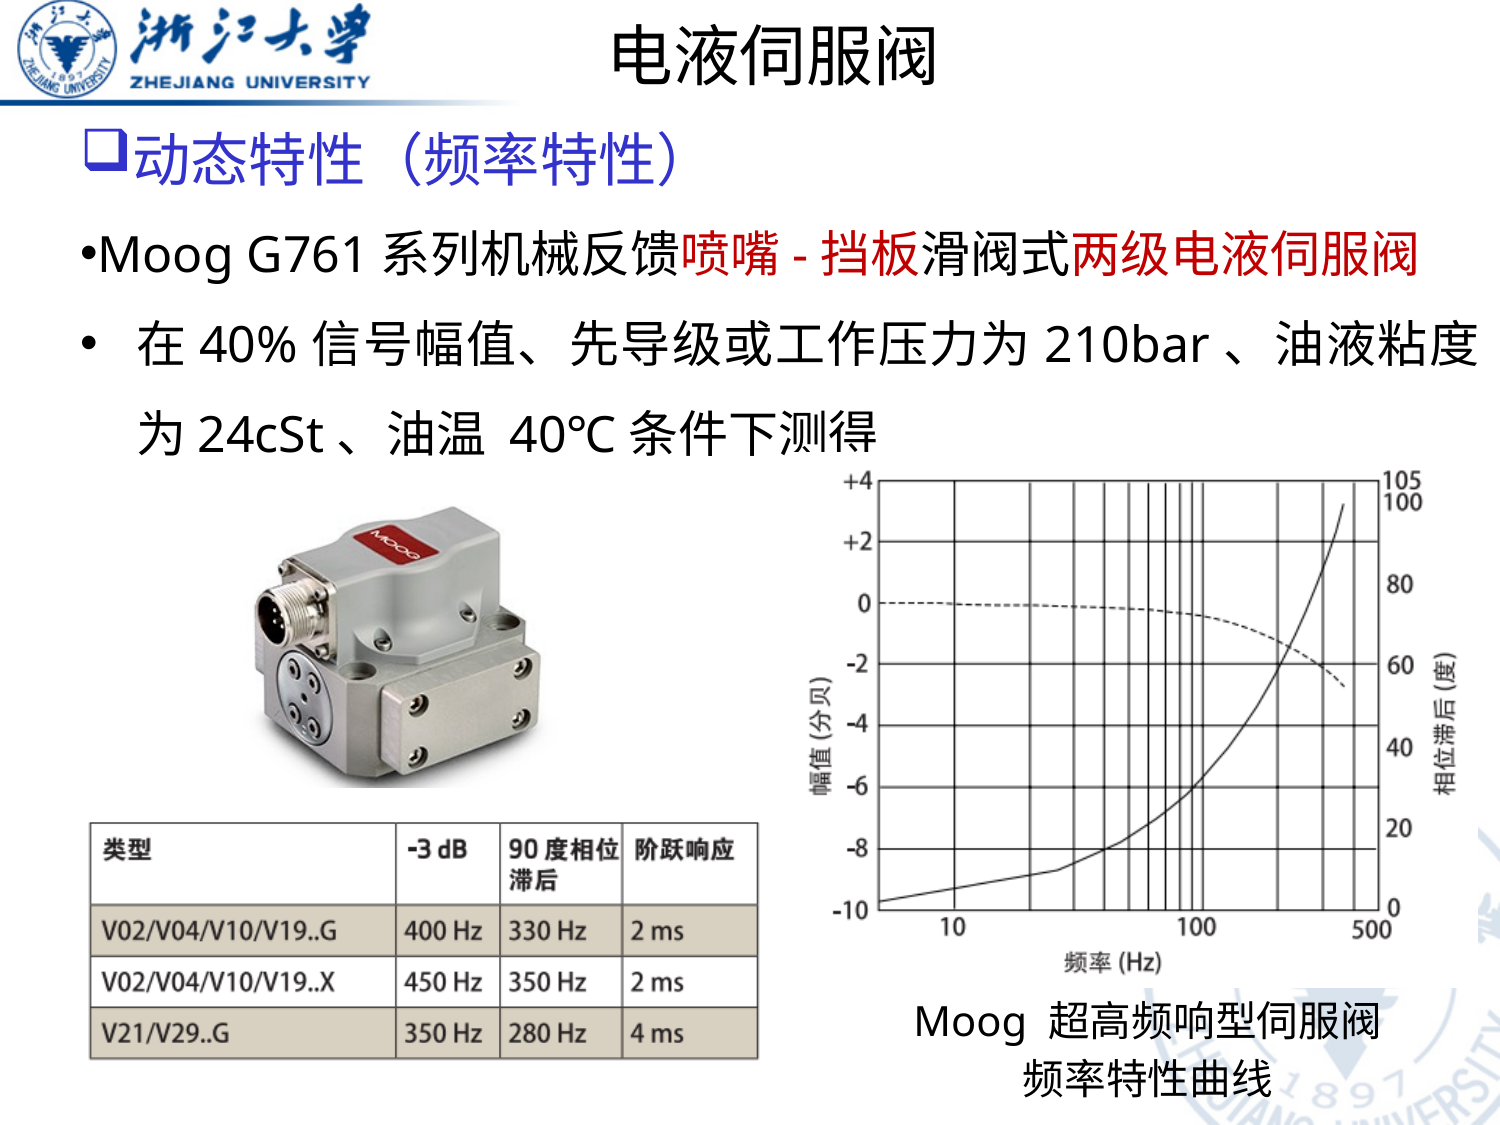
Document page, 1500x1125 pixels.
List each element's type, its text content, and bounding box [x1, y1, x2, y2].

text_box Moog 超高频响型伺服阀 频率特性曲线 [775, 987, 1500, 1059]
text_box 动态特性（频率特性） Moog G761系列机械反馈喷嘴-挡板滑阀式两级电液伺服阀 在40%信号幅值、先导级或工作压力为210bar、油液粘度为24cSt、油温 40℃条件下测得 [64, 115, 1495, 338]
picture [0, 0, 1500, 1125]
title 电液伺服阀 [241, 3, 1305, 106]
